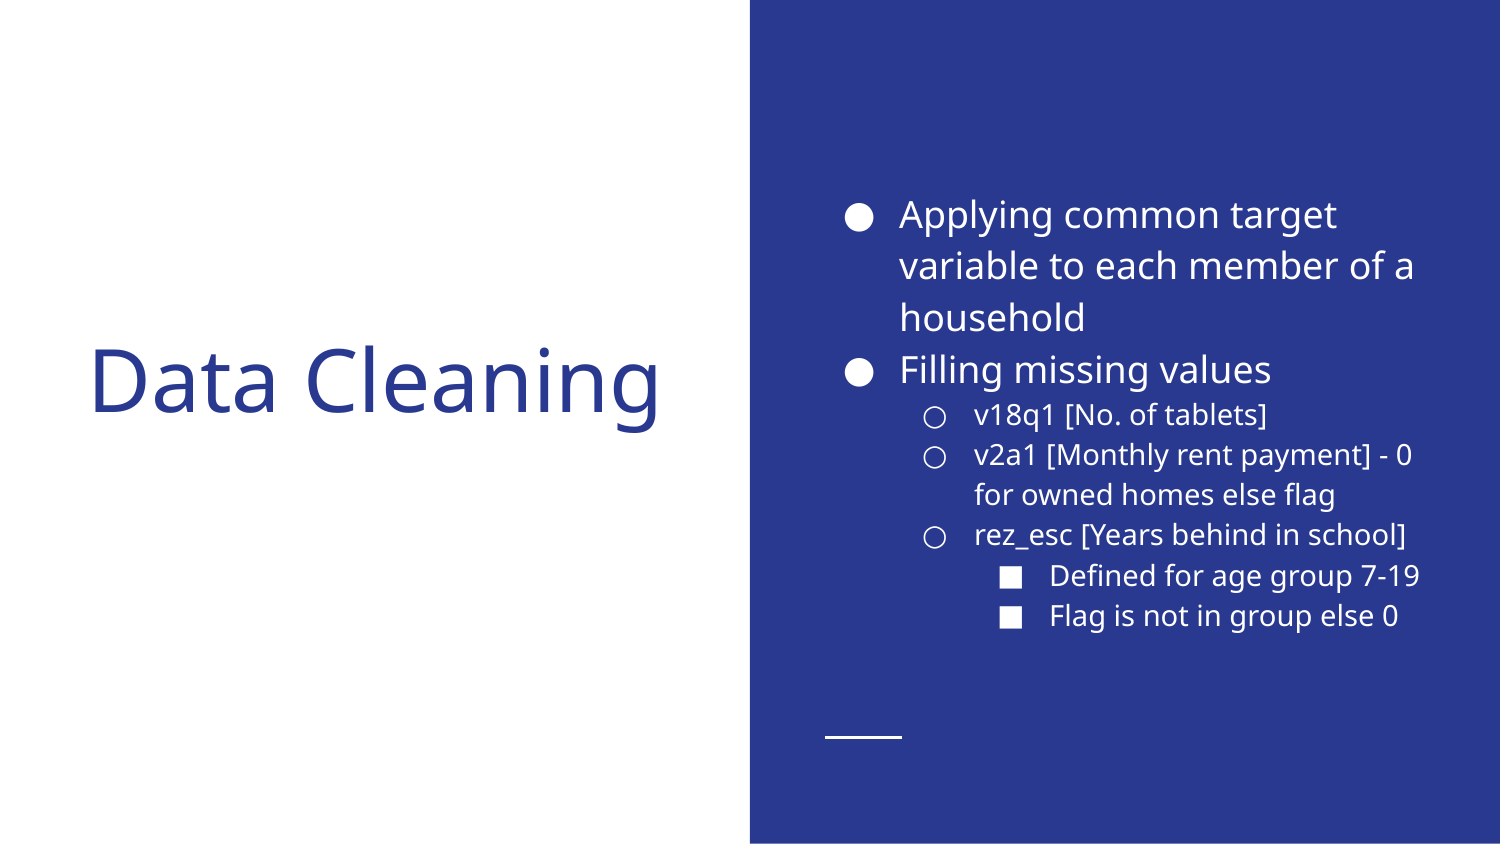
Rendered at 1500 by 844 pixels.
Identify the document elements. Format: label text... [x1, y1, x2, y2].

list Applying common target variable to each member of a household Filling missing values v18q1 [No. of tablets] v2a1 [Monthly rent payment] - 0 for owned homes else flag rez_esc [Years behind in school] Defined for age group 7-19 Flag is not in group else 0 [809, 104, 1439, 712]
title Data Cleaning [43, 188, 708, 446]
